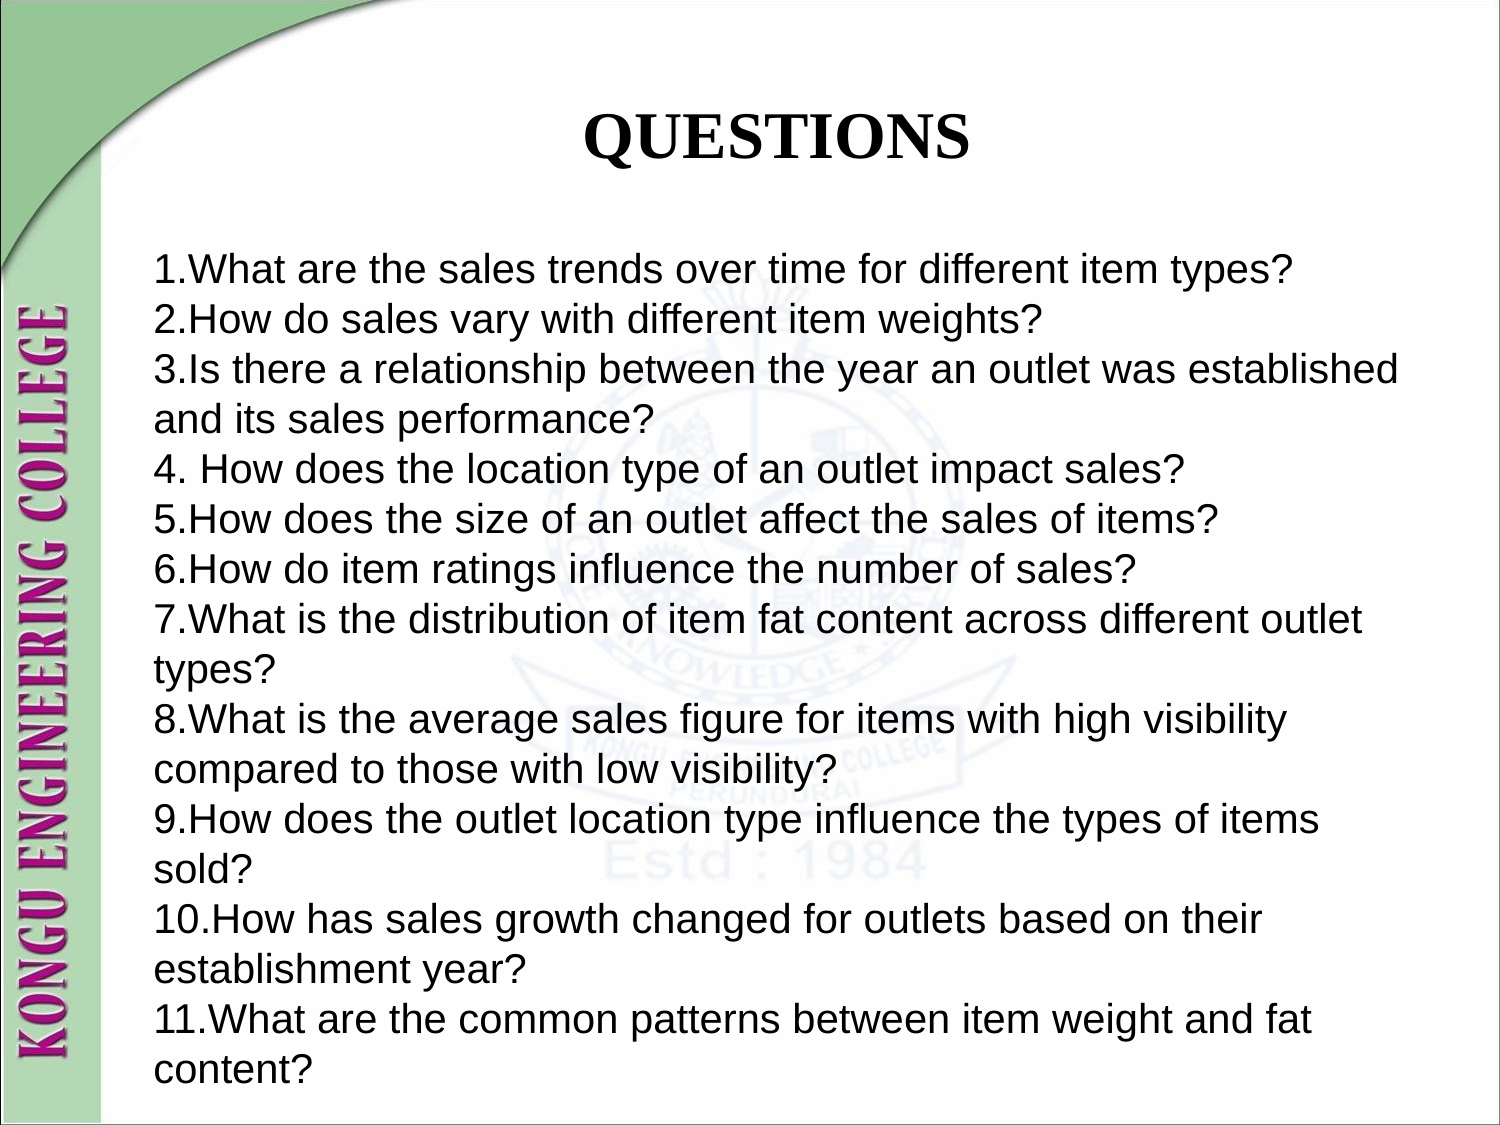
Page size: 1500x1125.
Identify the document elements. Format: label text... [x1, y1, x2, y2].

text_box QUESTIONS [271, 77, 1321, 170]
picture [0, 0, 1500, 1125]
text_box 1.What are the sales trends over time for different item types? 2.How do sales vary with different item weights? 3.Is there a relationship between the year an outlet was established and its sales performance? 4. How does the location type of an outlet impact sales? 5.How does the size of an outlet affect the sales of items? 6.How do item ratings influence the number of sales? 7.What is the distribution of item fat content across different outlet types? 8.What is the average sales figure for items with high visibility compared to those with low visibility? 9.How does the outlet location type influence the types of items sold? 10.How has sales growth changed for outlets based on their establishment year? 11.What are the common patterns between item weight and fat content? [138, 226, 1442, 1105]
